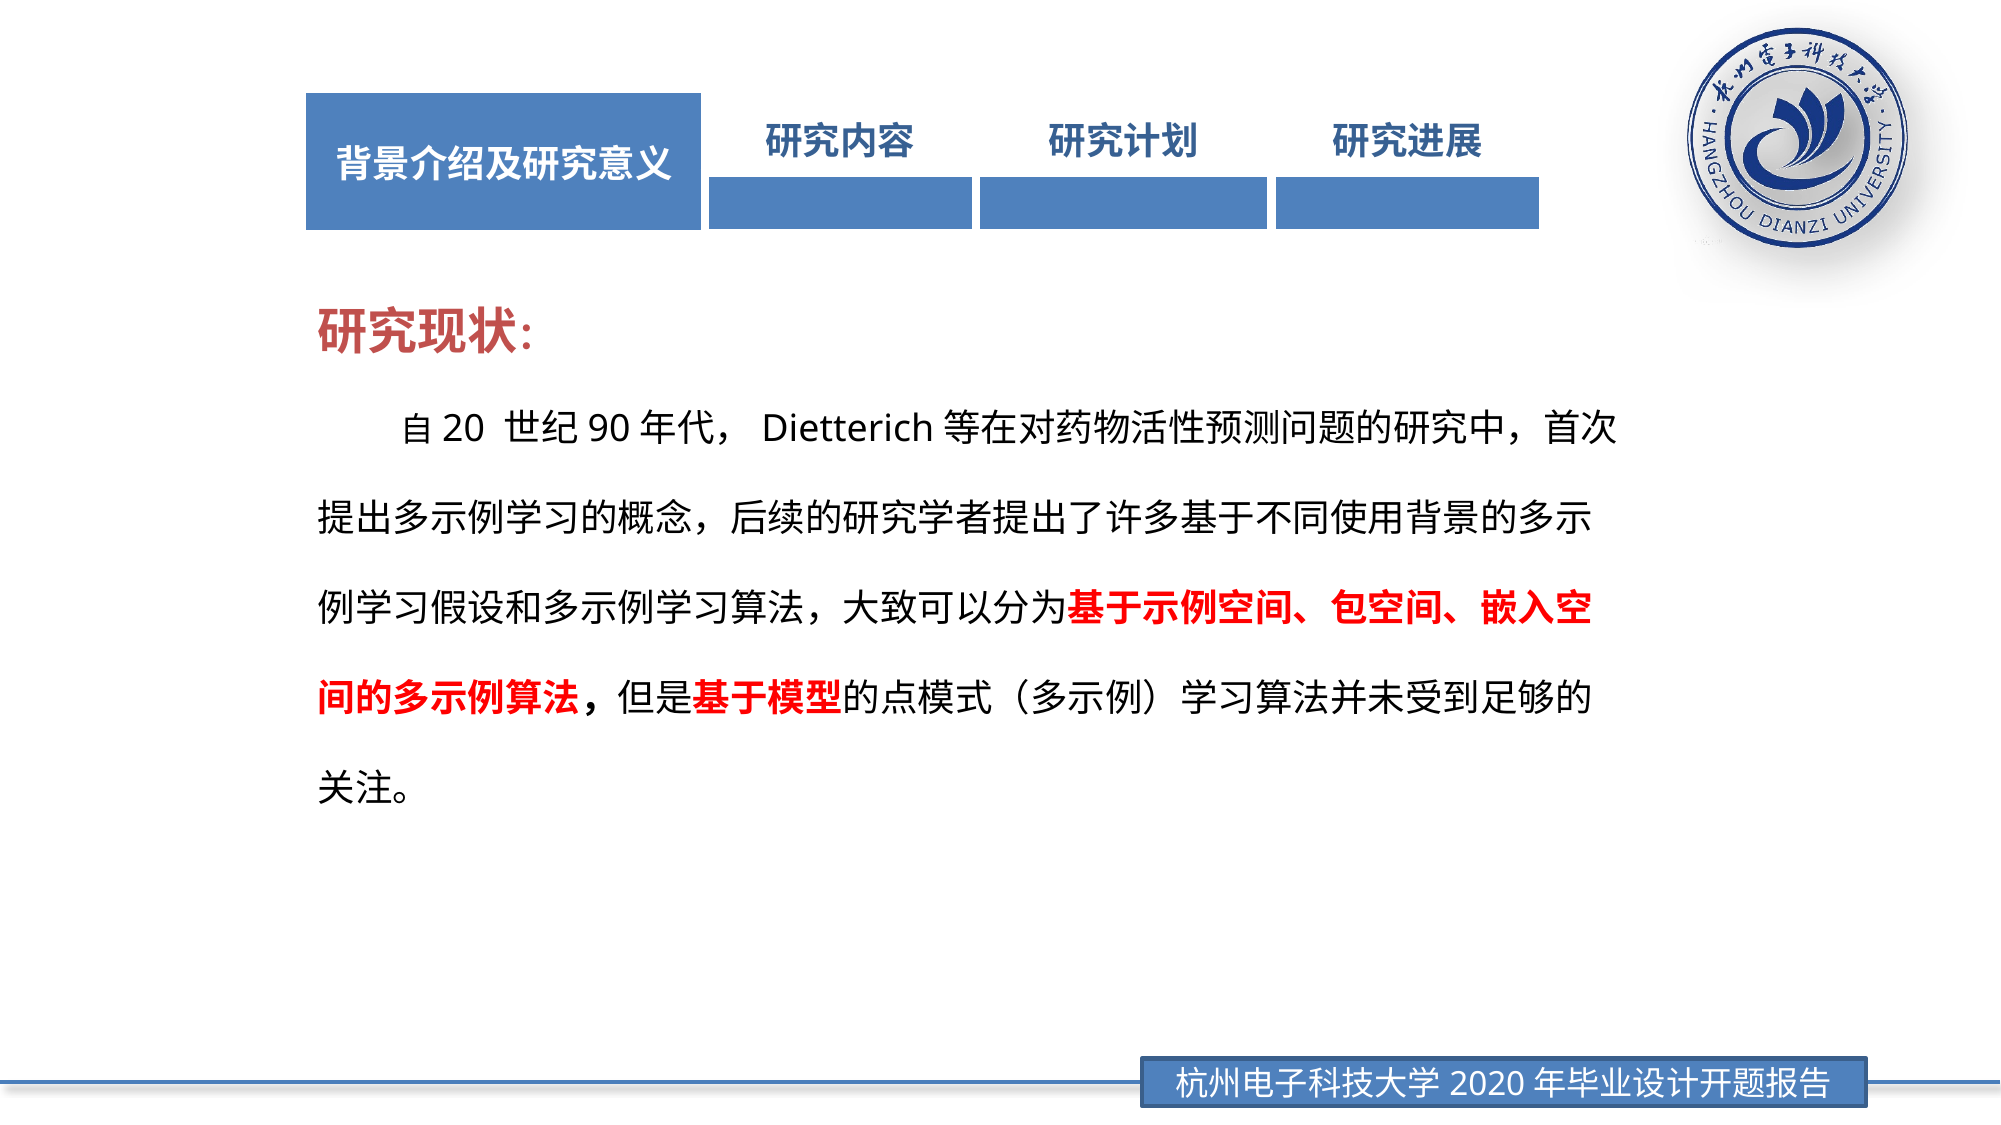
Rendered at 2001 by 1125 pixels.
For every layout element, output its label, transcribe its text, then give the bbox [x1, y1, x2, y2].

table_header 研究计划 [980, 93, 1267, 169]
table_header 背景介绍及研究意义 [306, 93, 701, 230]
table_cell [980, 177, 1267, 229]
picture [1679, 19, 1916, 256]
table_cell [1276, 177, 1539, 229]
table_cell [709, 177, 972, 229]
table_header 研究内容 [709, 93, 972, 169]
table_header 研究进展 [1276, 93, 1540, 169]
text_box 研究现状： 自20 世纪90年代，Dietterich等在对药物活性预测问题的研究中，首次提出多示例学习的概念，后续的研究学者提出了许多基于不同使用背景的多示例学习假设和多示例学习算法，大致可以分为基于示例空间、包空间、嵌入空间的多示例算法，但是基于模型的点模式（多示例）学习算法并未受到足够的关注。 [303, 231, 1639, 977]
